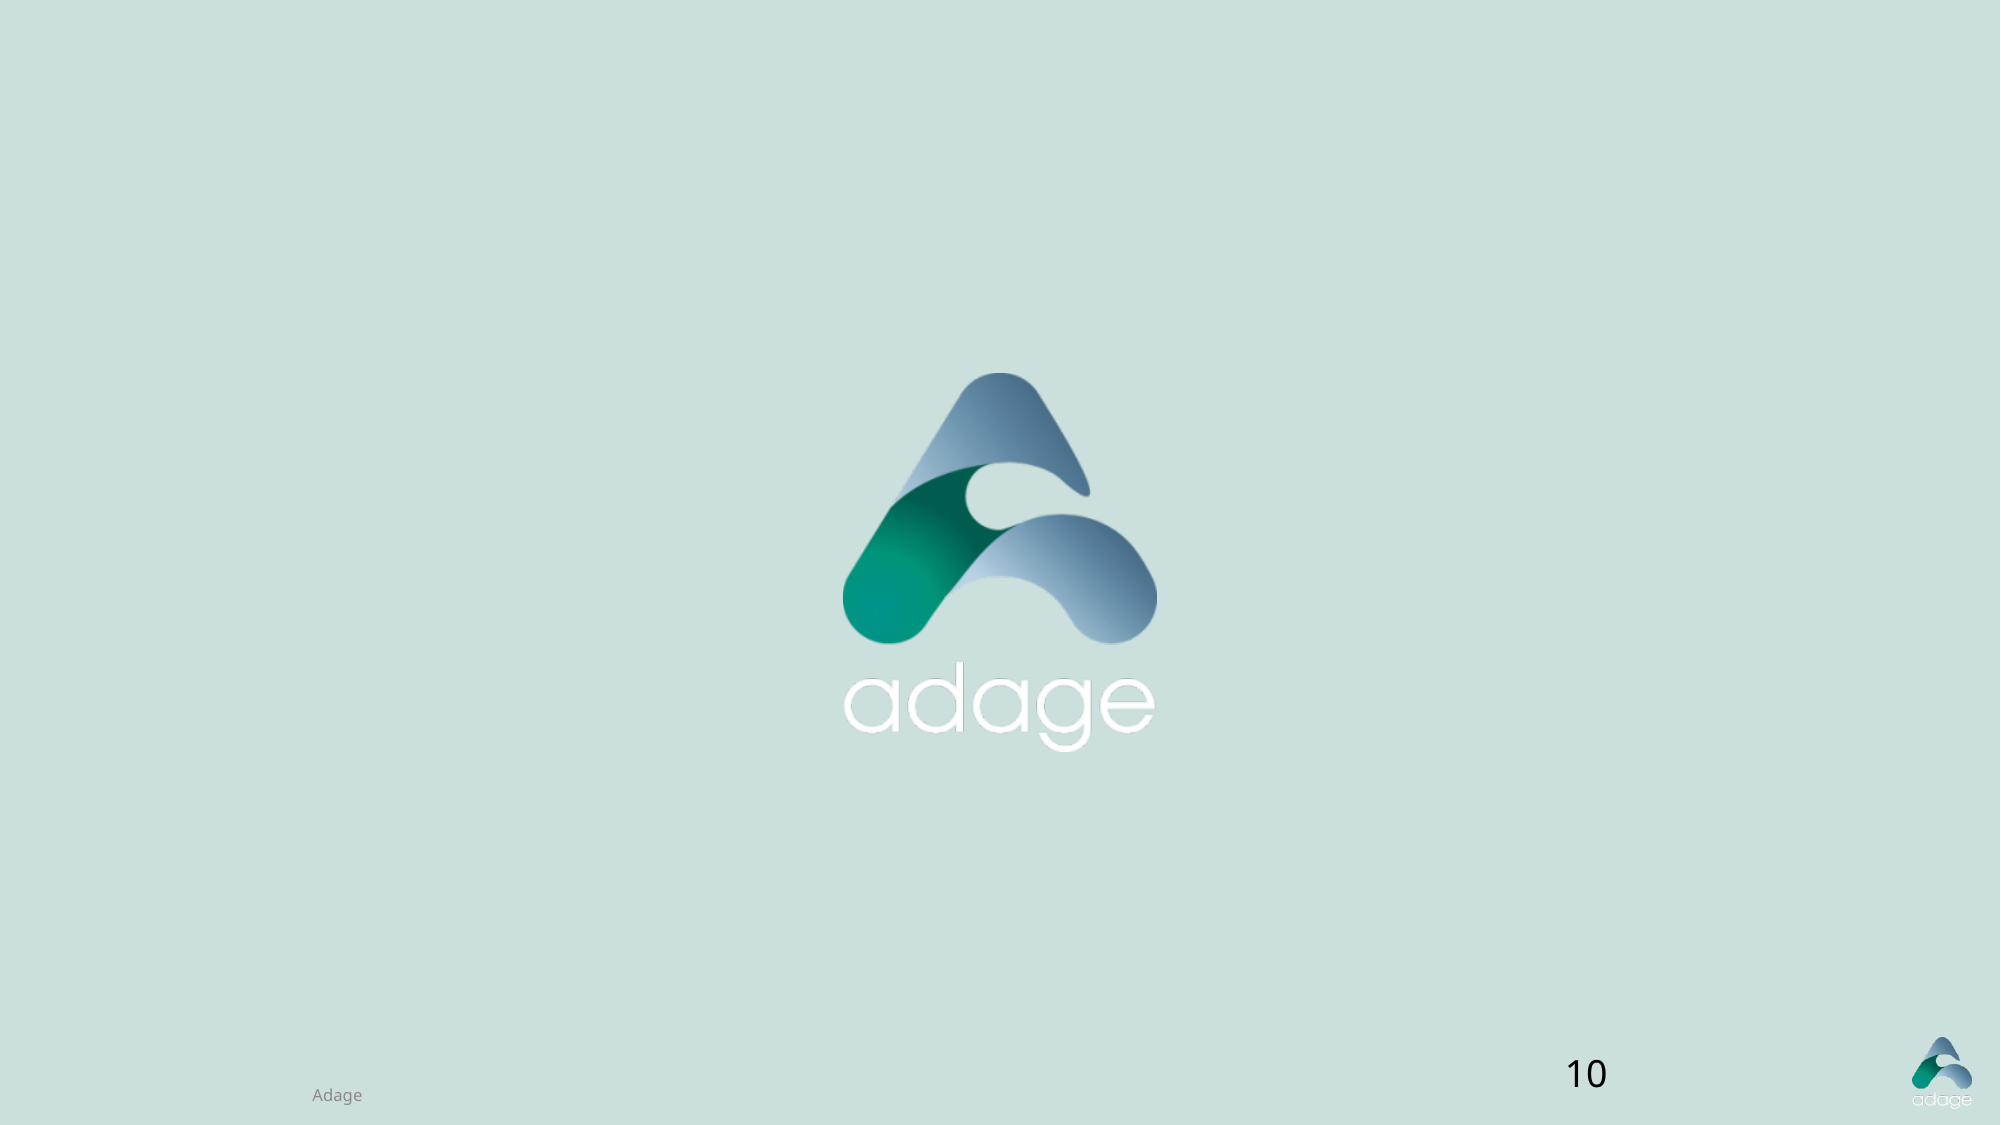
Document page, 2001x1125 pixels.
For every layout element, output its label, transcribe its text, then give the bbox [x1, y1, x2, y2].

slide_number 10 [1550, 1042, 2000, 1103]
footer Adage [0, 1064, 675, 1125]
picture [843, 373, 1157, 752]
picture [1912, 1037, 1972, 1042]
picture [1912, 1103, 1972, 1109]
